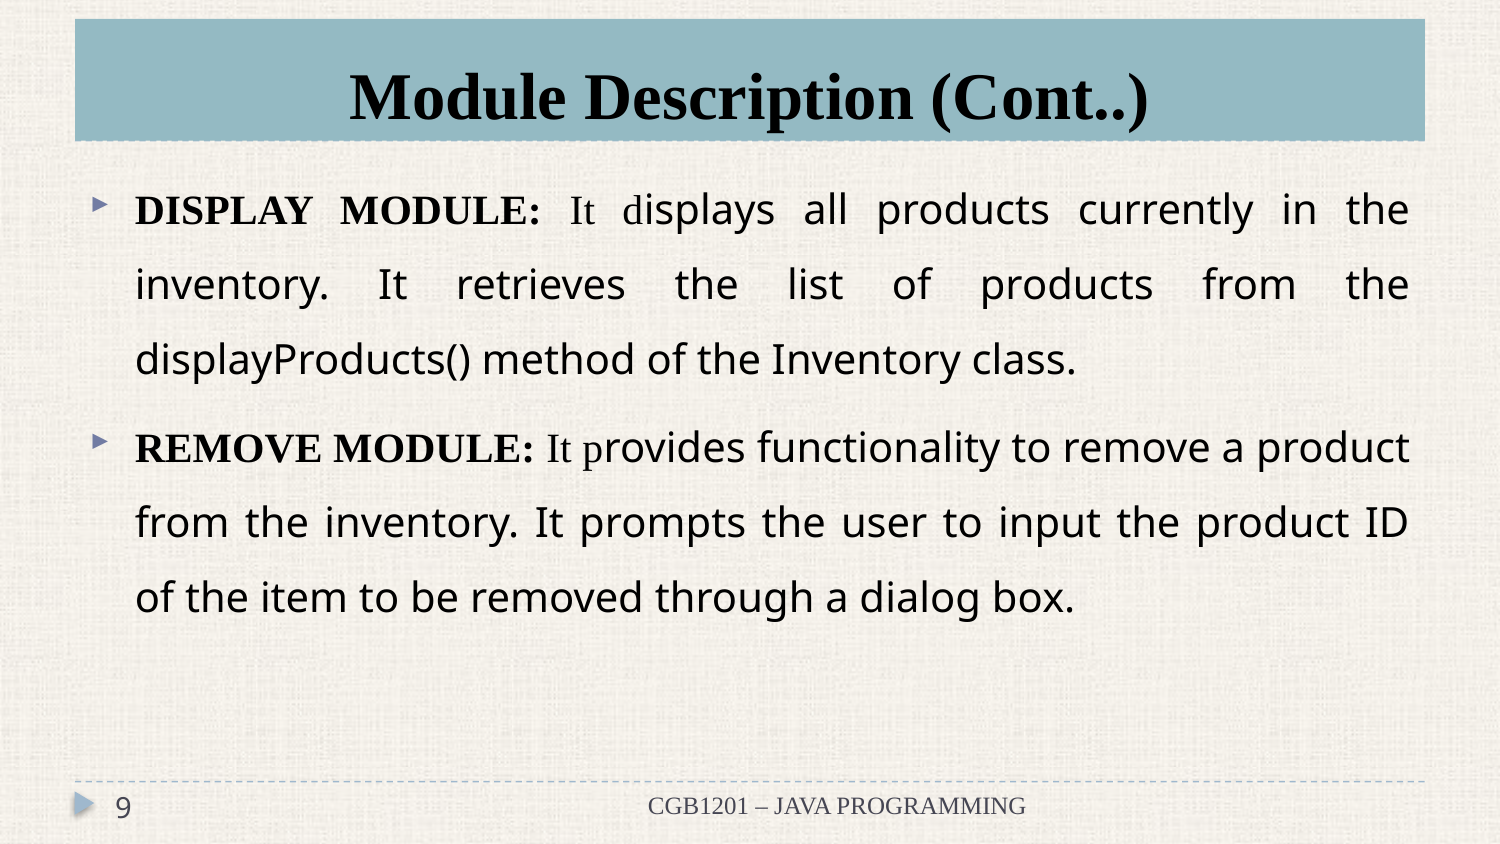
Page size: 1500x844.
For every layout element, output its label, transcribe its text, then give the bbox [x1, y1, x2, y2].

list DISPLAY MODULE: It displays all products currently in the inventory. It retrieves the list of products from the displayProducts() method of the Inventory class. REMOVE MODULE: It provides functionality to remove a product from the inventory. It prompts the user to input the product ID of the item to be removed through a dialog box. [75, 150, 1425, 758]
footer CGB1201 – JAVA PROGRAMMING [512, 782, 1175, 844]
title Module Description (Cont..) [75, 18, 1425, 141]
slide_number 9 [100, 782, 426, 827]
